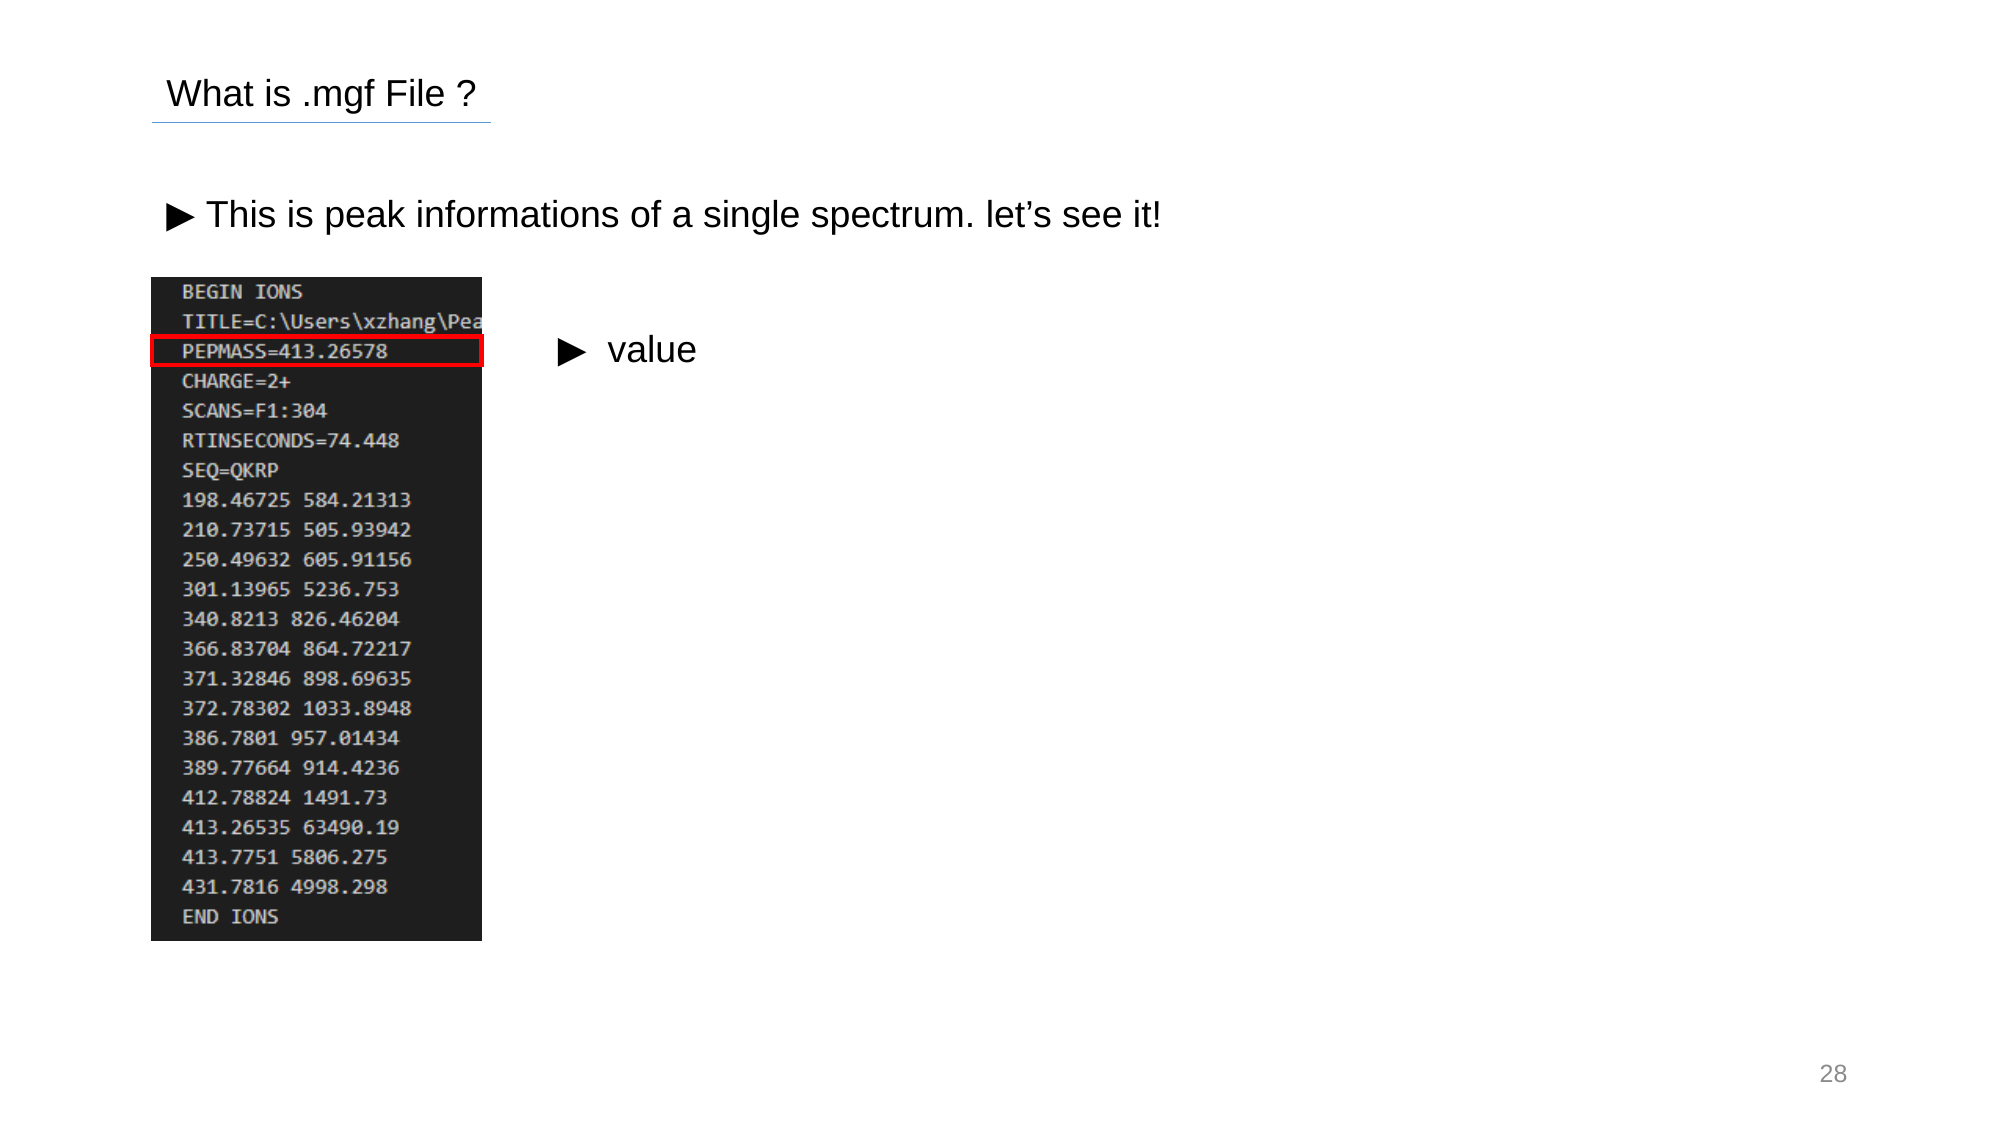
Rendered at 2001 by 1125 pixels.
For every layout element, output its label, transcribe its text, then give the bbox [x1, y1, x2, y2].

text_box ▶ This is peak informations of a single spectrum. let’s see it! [151, 183, 1865, 243]
slide_number 28 [1412, 1042, 1863, 1103]
text_box What is .mgf File ? [151, 61, 1006, 122]
picture [151, 277, 482, 941]
